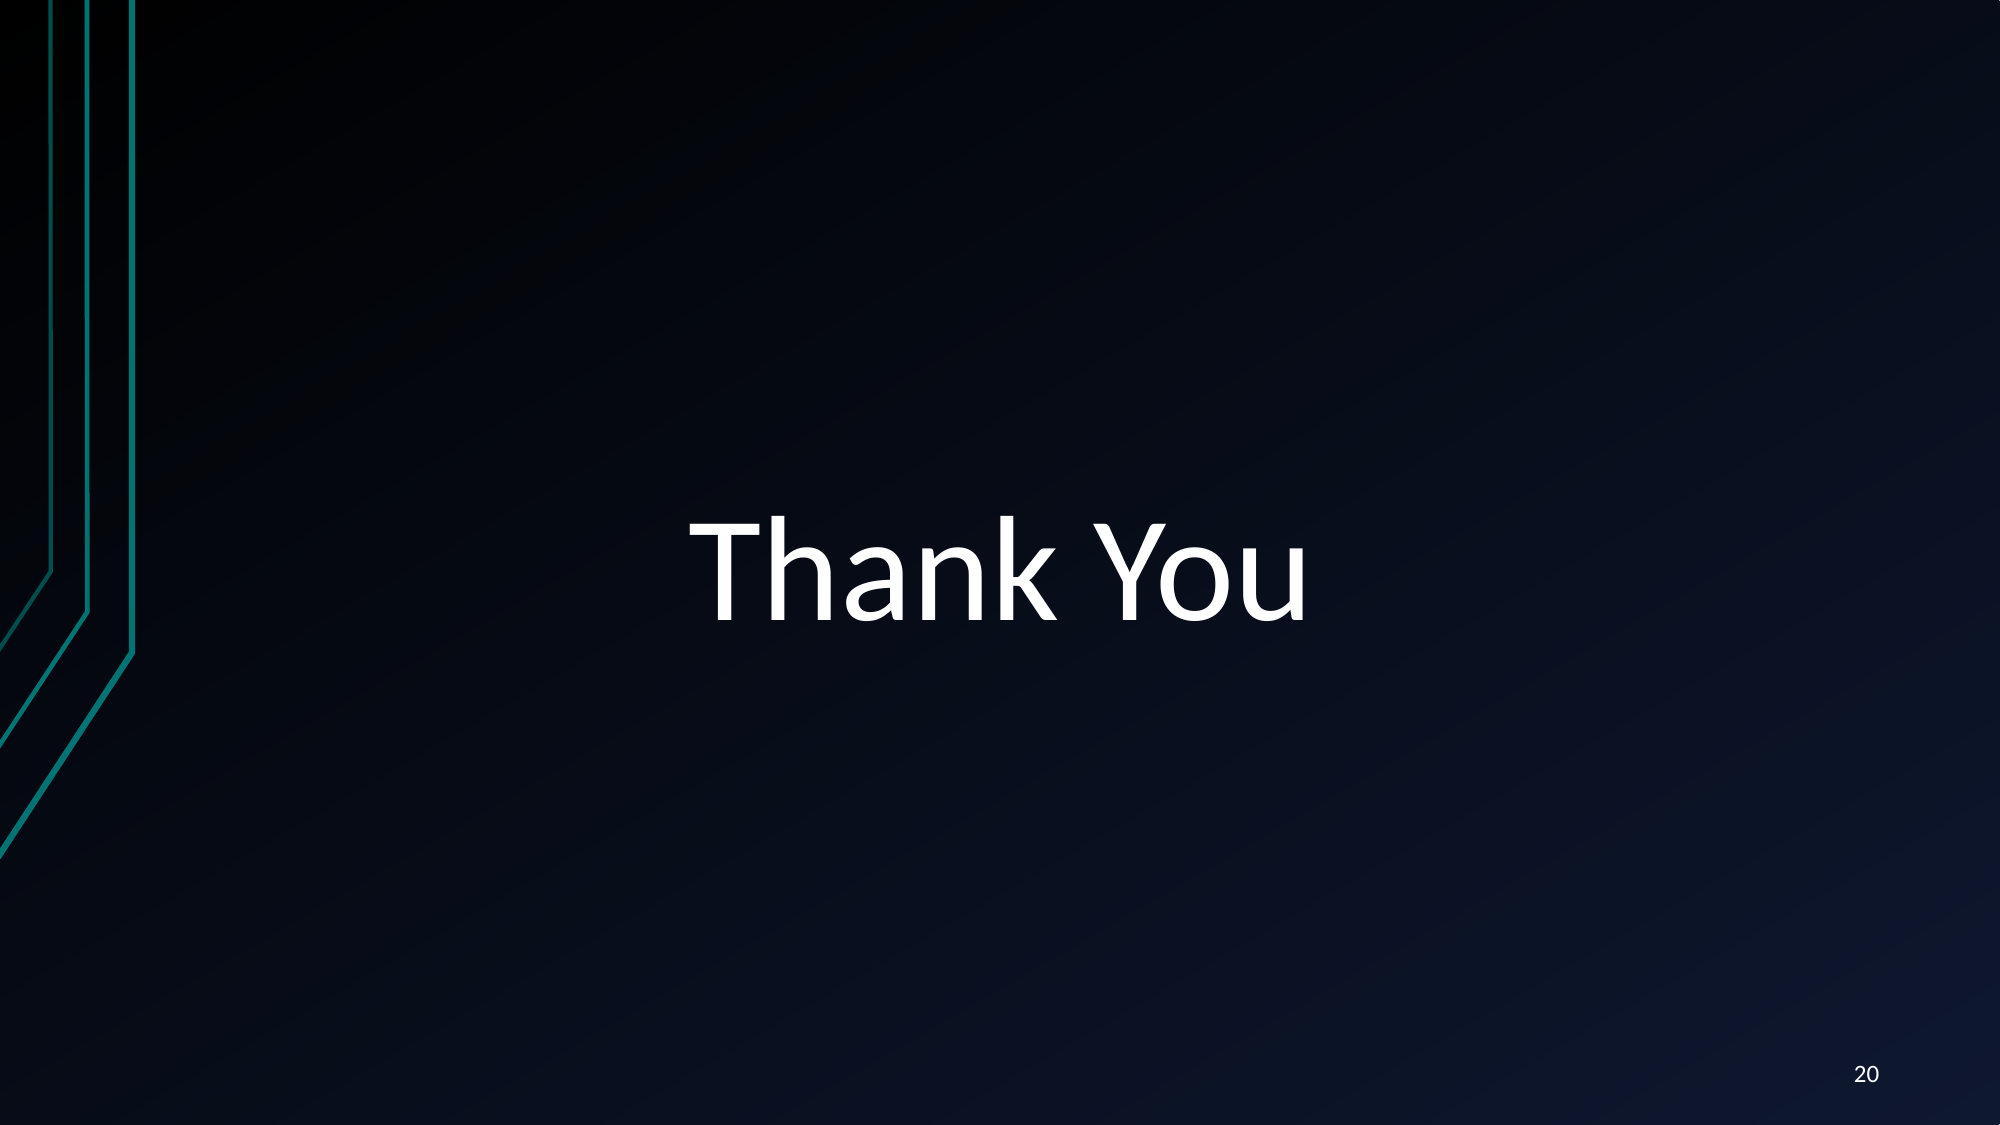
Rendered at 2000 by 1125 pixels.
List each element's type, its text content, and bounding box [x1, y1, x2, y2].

slide_number 20 [1732, 1042, 1900, 1103]
text_box Thank You [557, 463, 1445, 659]
